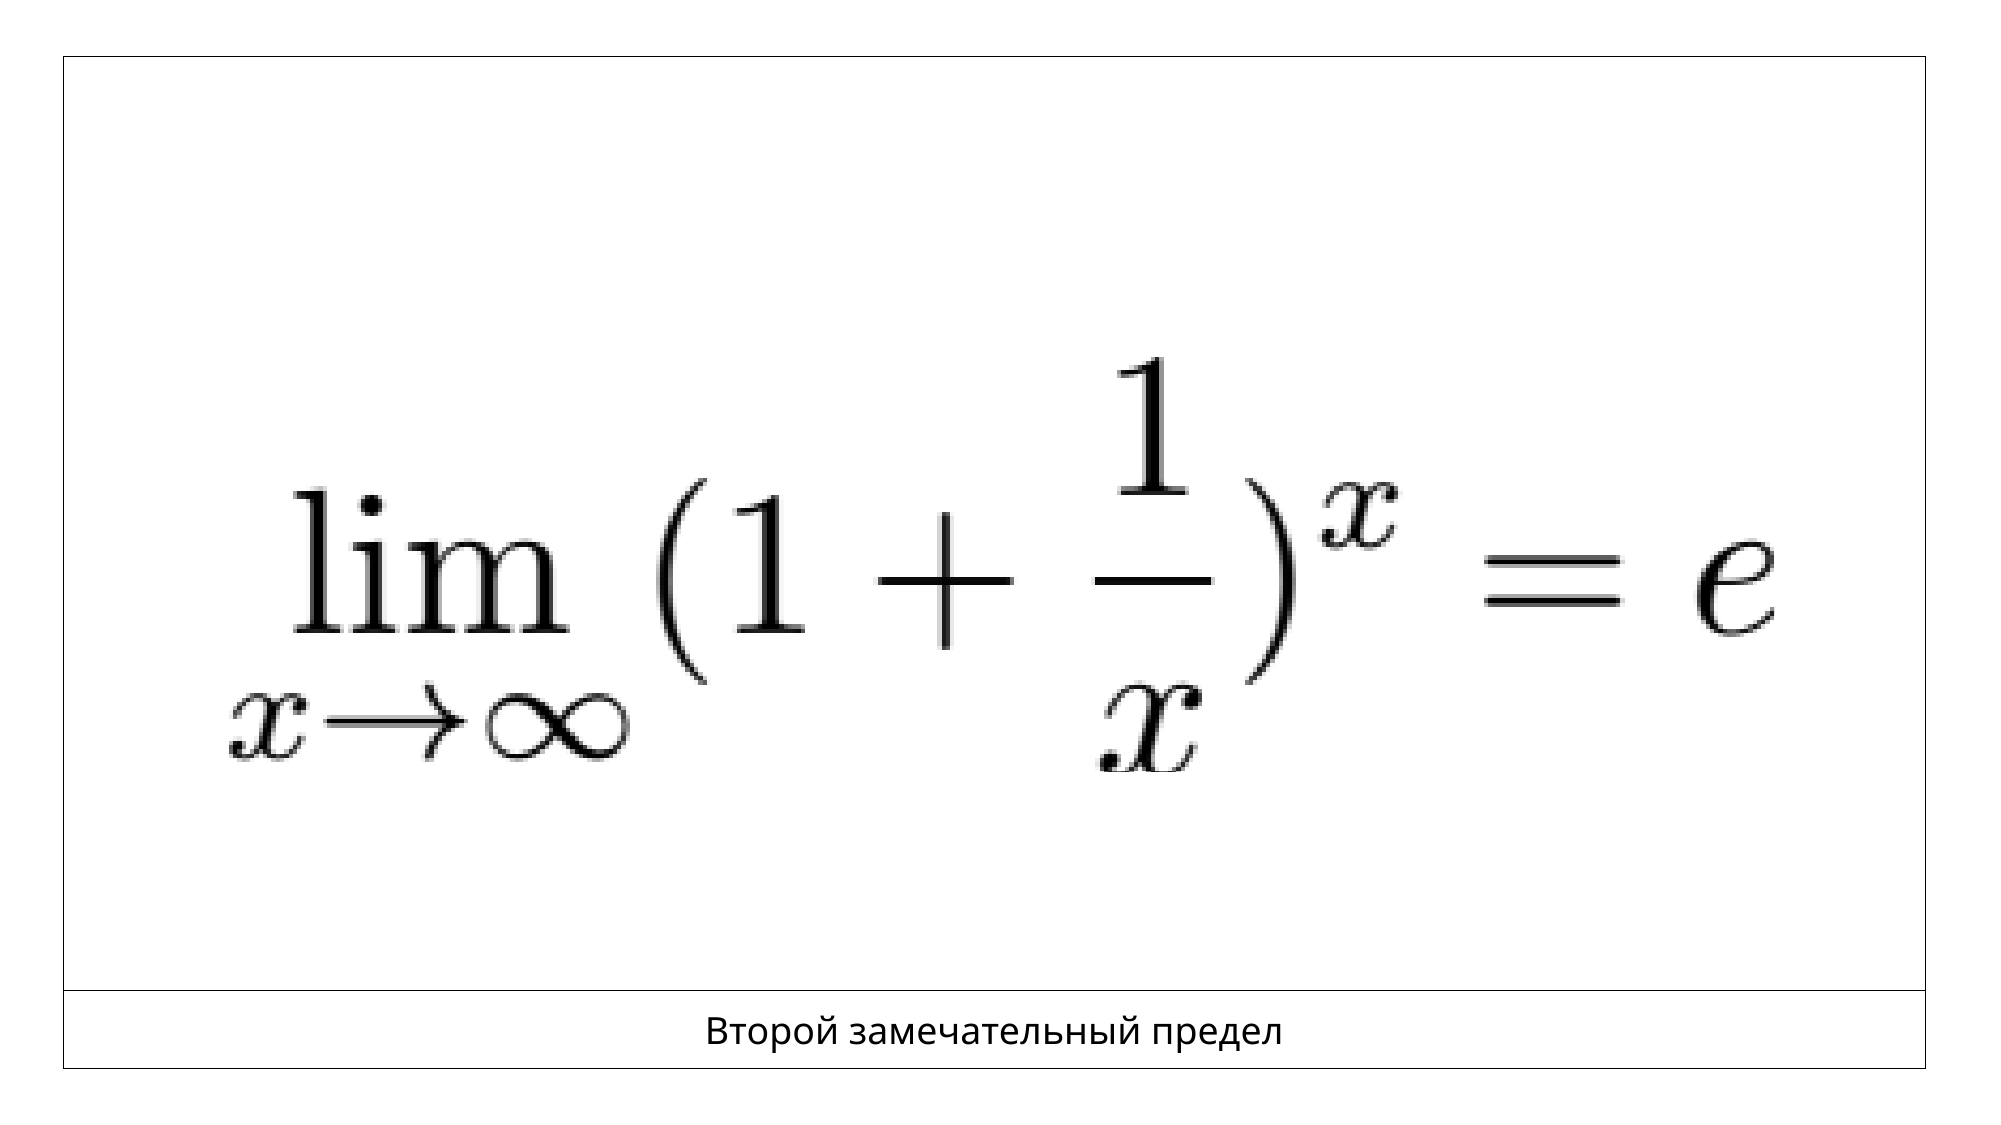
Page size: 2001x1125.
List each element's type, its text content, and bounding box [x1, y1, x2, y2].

picture [225, 353, 1775, 772]
text_box Второй замечательный предел [690, 999, 1299, 1060]
